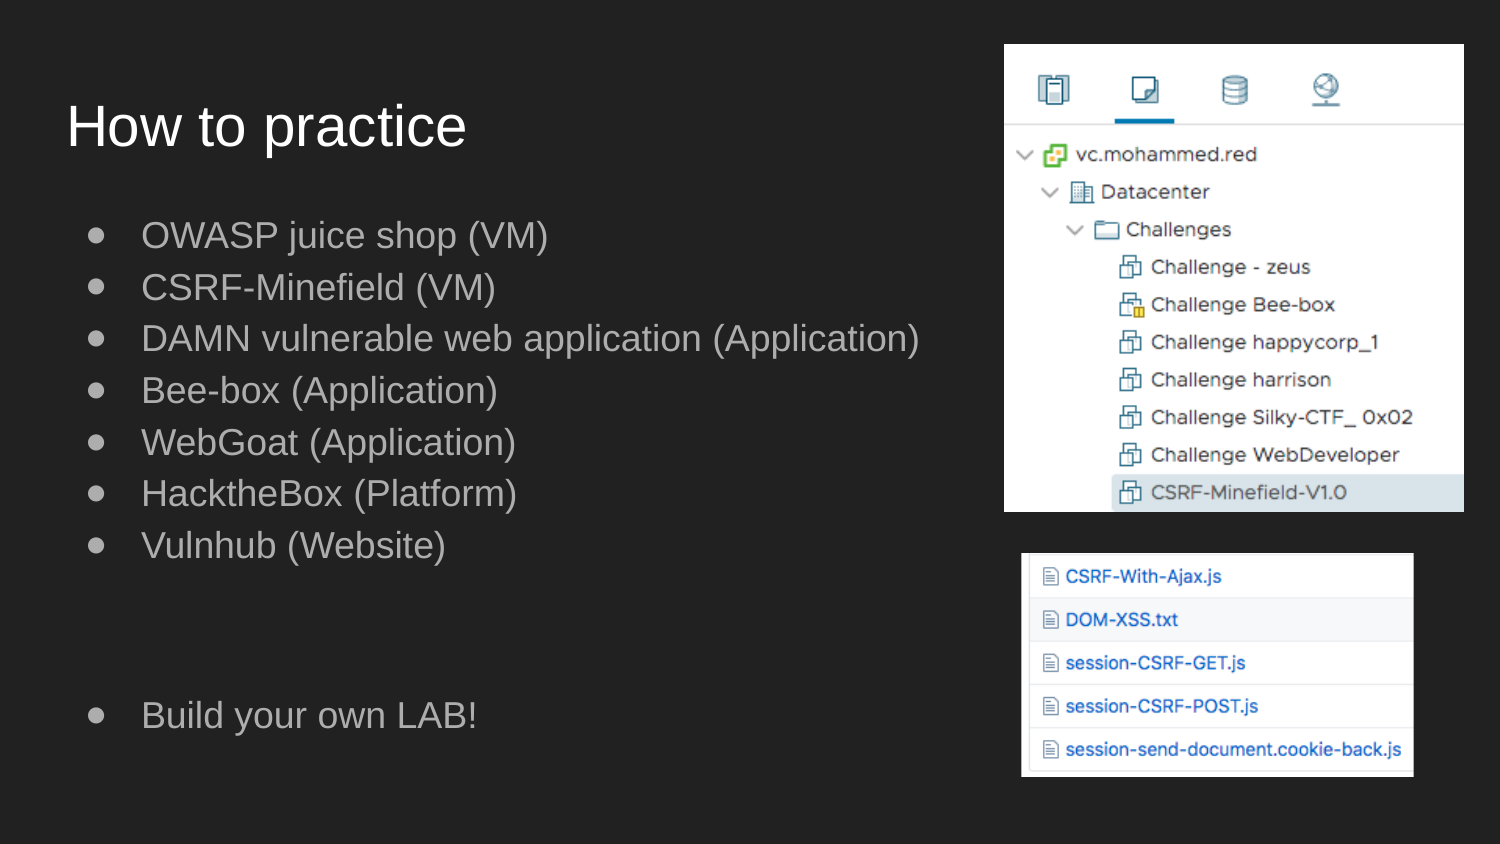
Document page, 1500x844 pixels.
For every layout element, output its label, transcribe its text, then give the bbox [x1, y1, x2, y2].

title How to practice [51, 72, 999, 167]
picture [1004, 44, 1464, 512]
picture [1021, 553, 1414, 778]
list OWASP juice shop (VM) CSRF-Minefield (VM) DAMN vulnerable web application (Application) Bee-box (Application) WebGoat (Application) HacktheBox (Platform) Vulnhub (Website) Build your own LAB! [51, 189, 1449, 750]
